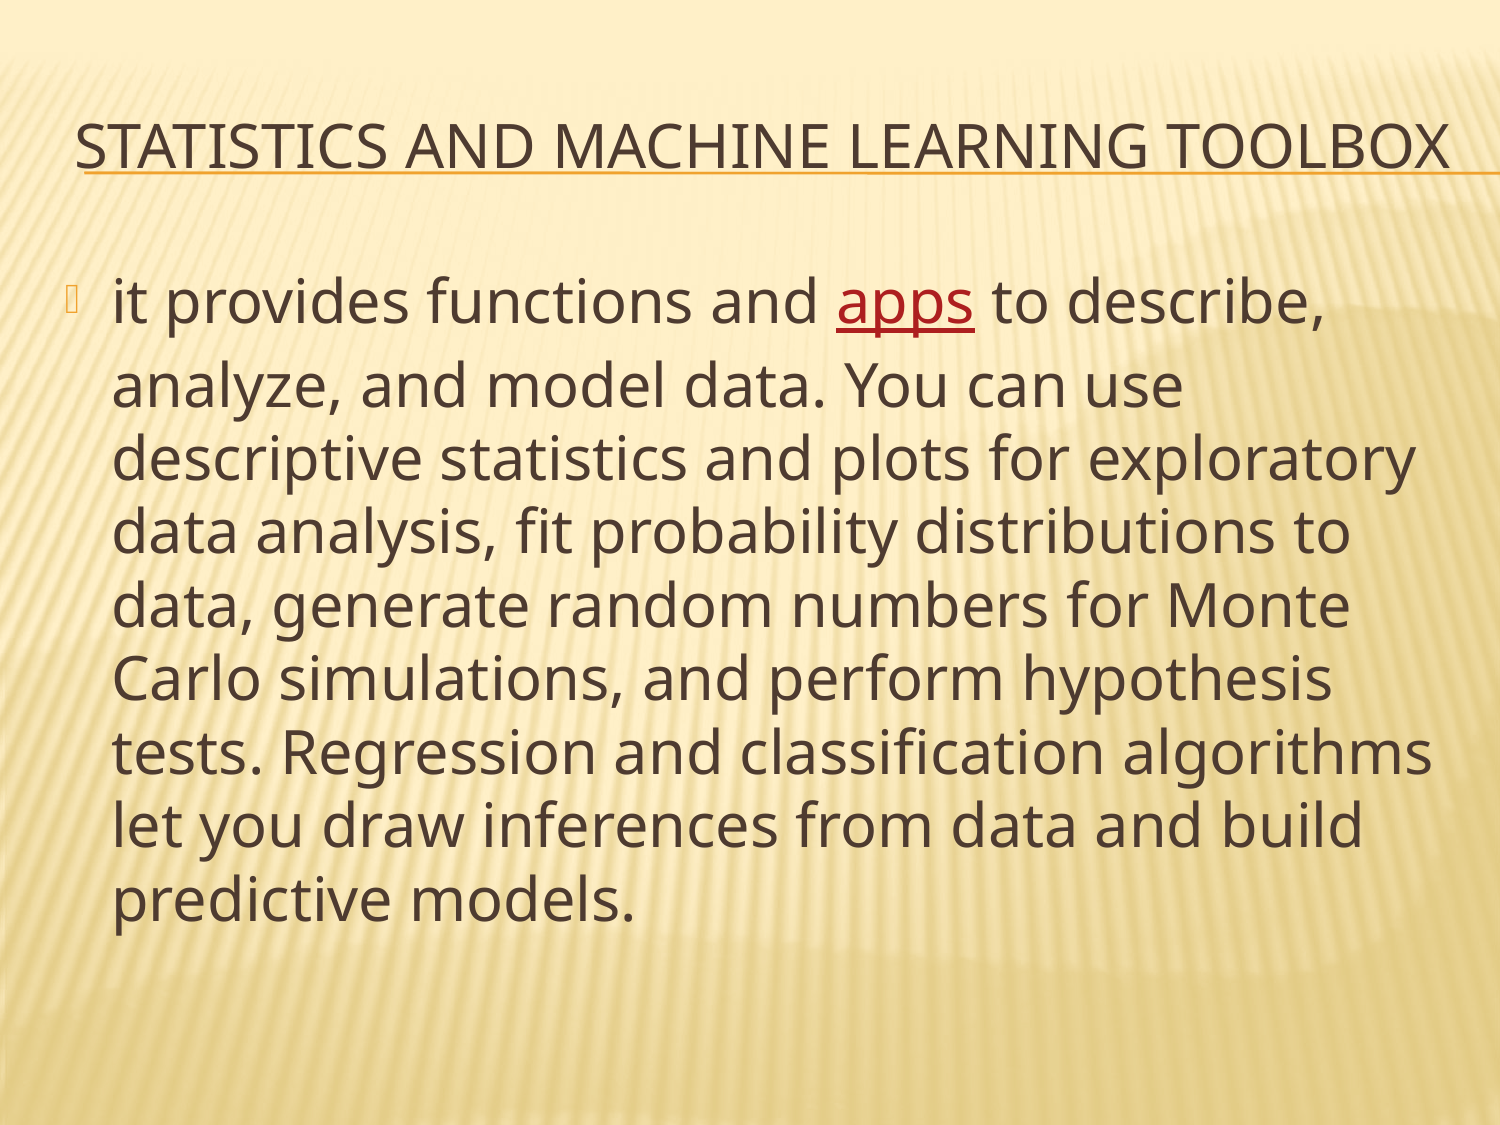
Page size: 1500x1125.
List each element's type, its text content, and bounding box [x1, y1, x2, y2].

title Statistics and Machine Learning Toolbox [50, 75, 1475, 213]
list it provides functions and apps to describe, analyze, and model data. You can use descriptive statistics and plots for exploratory data analysis, fit probability distributions to data, generate random numbers for Monte Carlo simulations, and perform hypothesis tests. Regression and classification algorithms let you draw inferences from data and build predictive models. [50, 254, 1475, 998]
